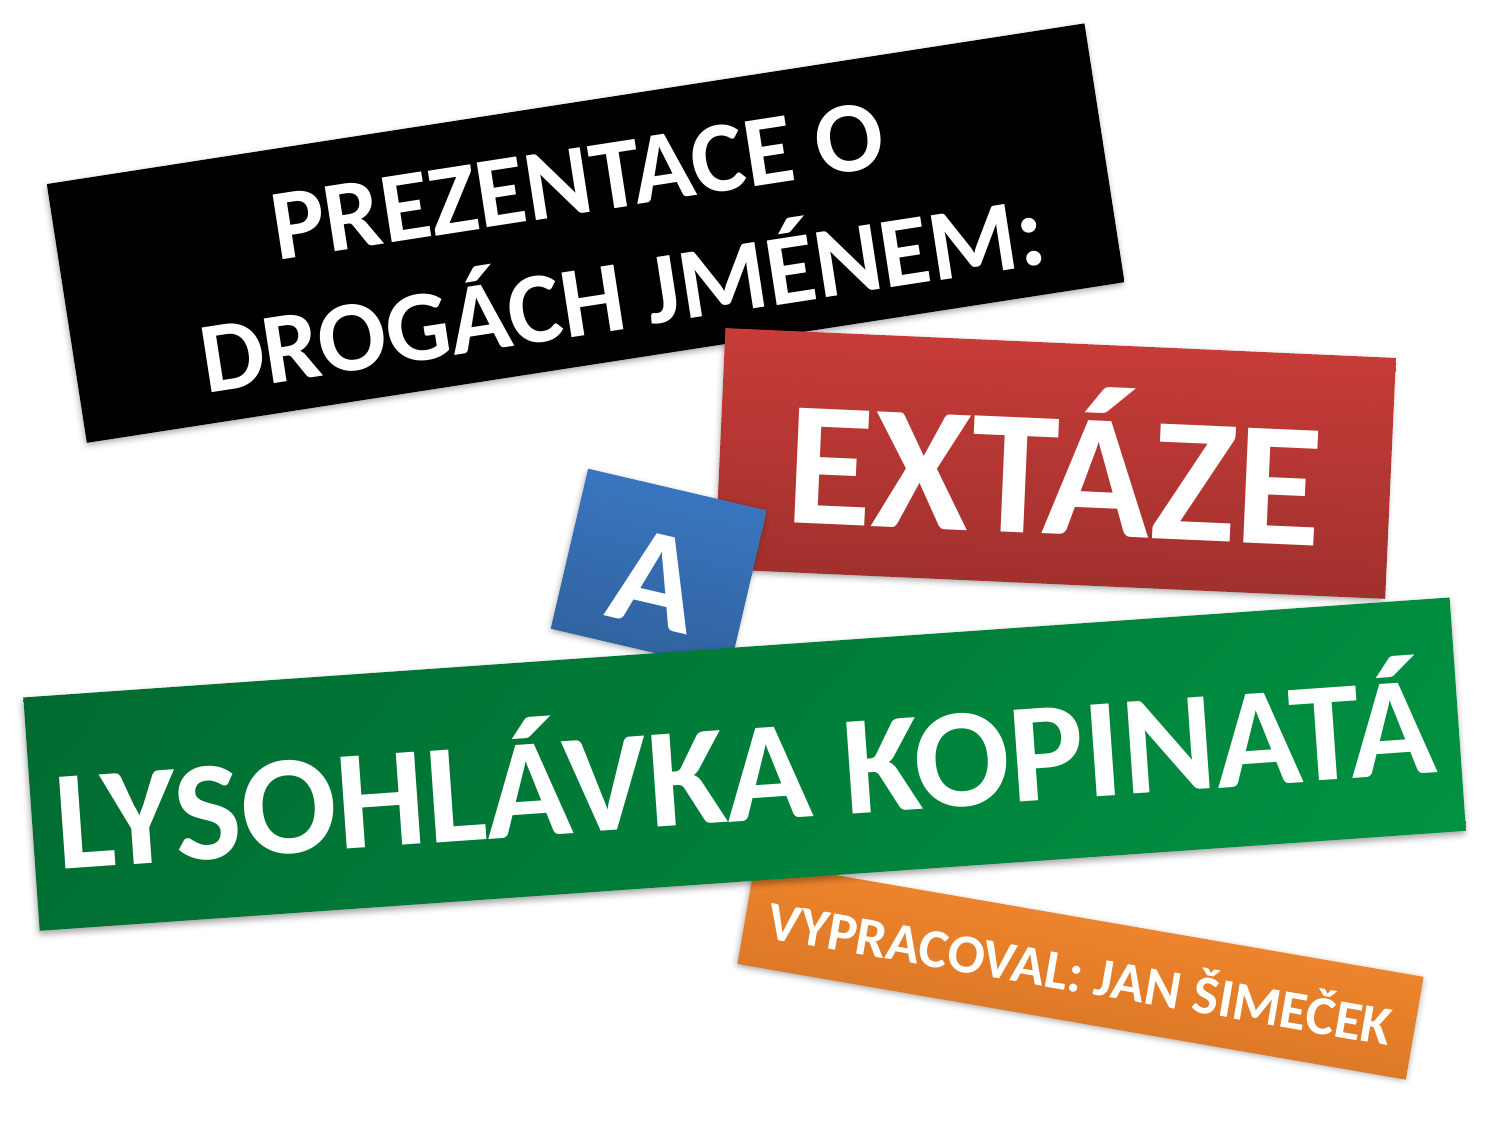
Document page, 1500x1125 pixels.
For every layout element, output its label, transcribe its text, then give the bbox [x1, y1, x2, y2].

text_box EXTÁZE [717, 328, 1396, 599]
text_box A [550, 468, 767, 652]
text_box PREZENTACE O DROGÁCH JMÉNEM: [46, 23, 1125, 443]
text_box LYSOHLÁVKA KOPINATÁ [23, 597, 1466, 931]
text_box VYPRACOVAL: JAN ŠIMEČEK [737, 882, 1424, 1080]
